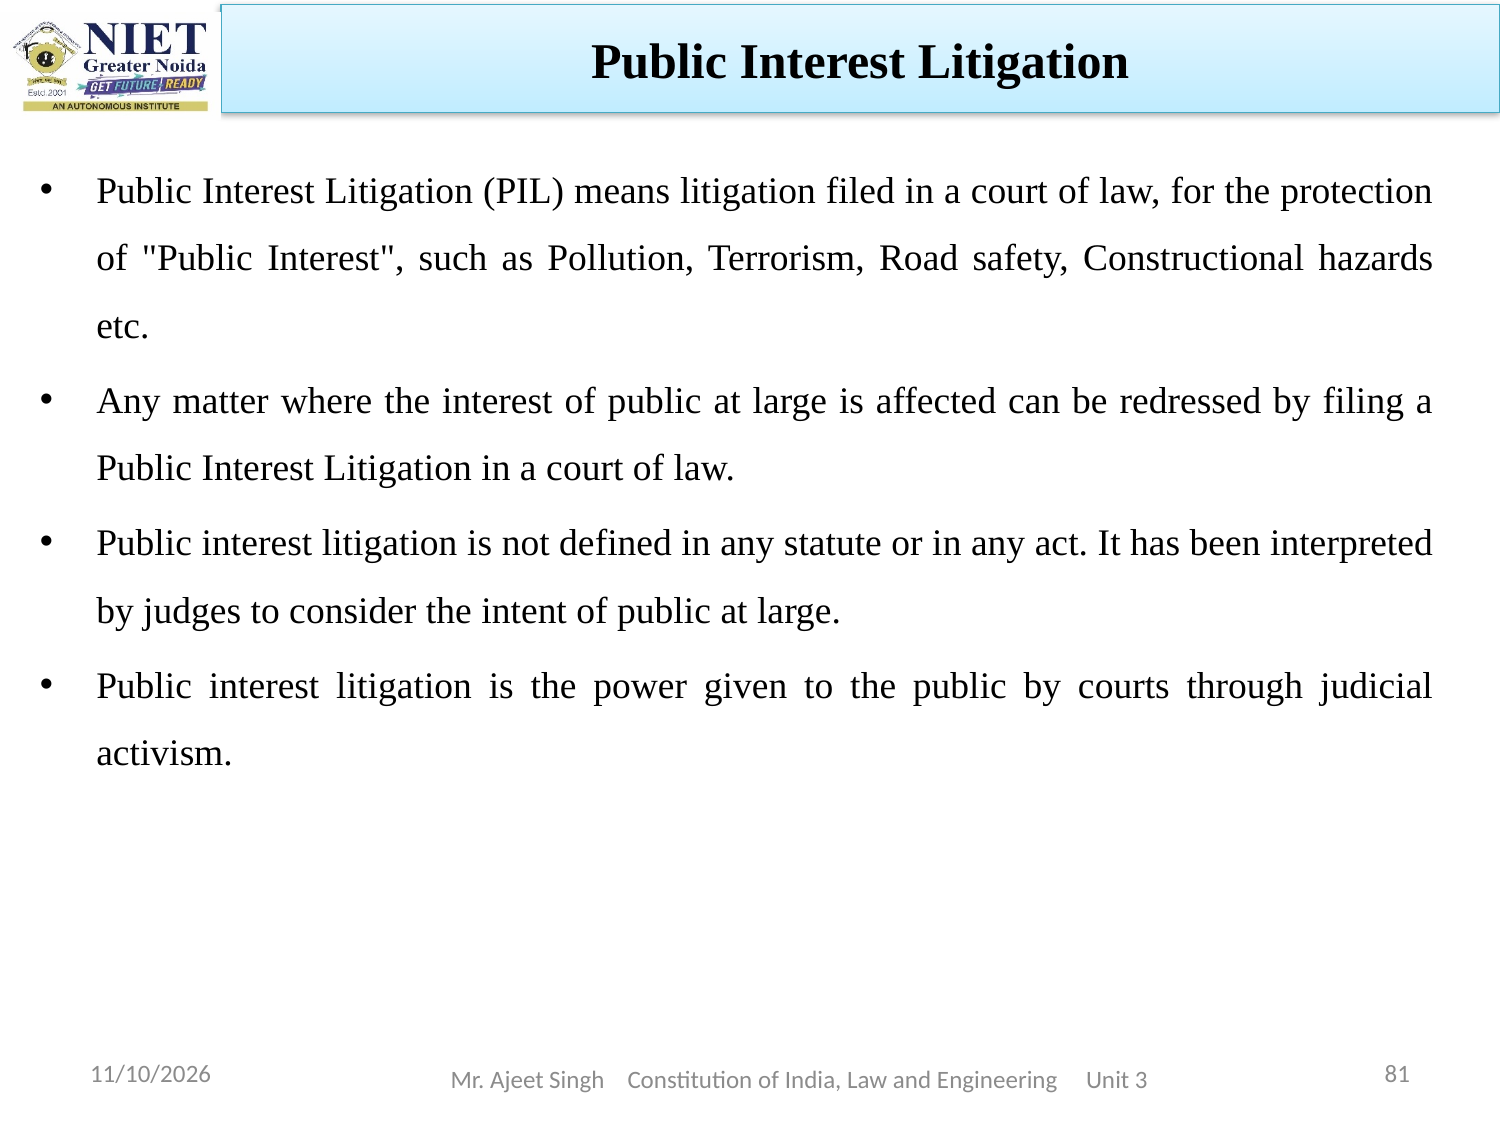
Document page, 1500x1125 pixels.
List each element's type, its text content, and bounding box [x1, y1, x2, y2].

picture [0, 11, 222, 121]
slide_number 81 [1074, 1042, 1425, 1103]
text_box Public Interest Litigation [220, 4, 1500, 113]
list Public Interest Litigation (PIL) means litigation filed in a court of law, for the protection of "Public Interest", such as Pollution, Terrorism, Road safety, Constructional hazards etc. Any matter where the interest of public at large is affected can be redressed by filing a Public Interest Litigation in a court of law. Public interest litigation is not defined in any statute or in any act. It has been interpreted by judges to consider the intent of public at large. Public interest litigation is the power given to the public by courts through judicial activism. [24, 135, 1450, 1047]
footer Mr. Ajeet Singh Constitution of India, Law and Engineering Unit 3 [237, 1042, 1363, 1115]
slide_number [75, 1042, 237, 1103]
